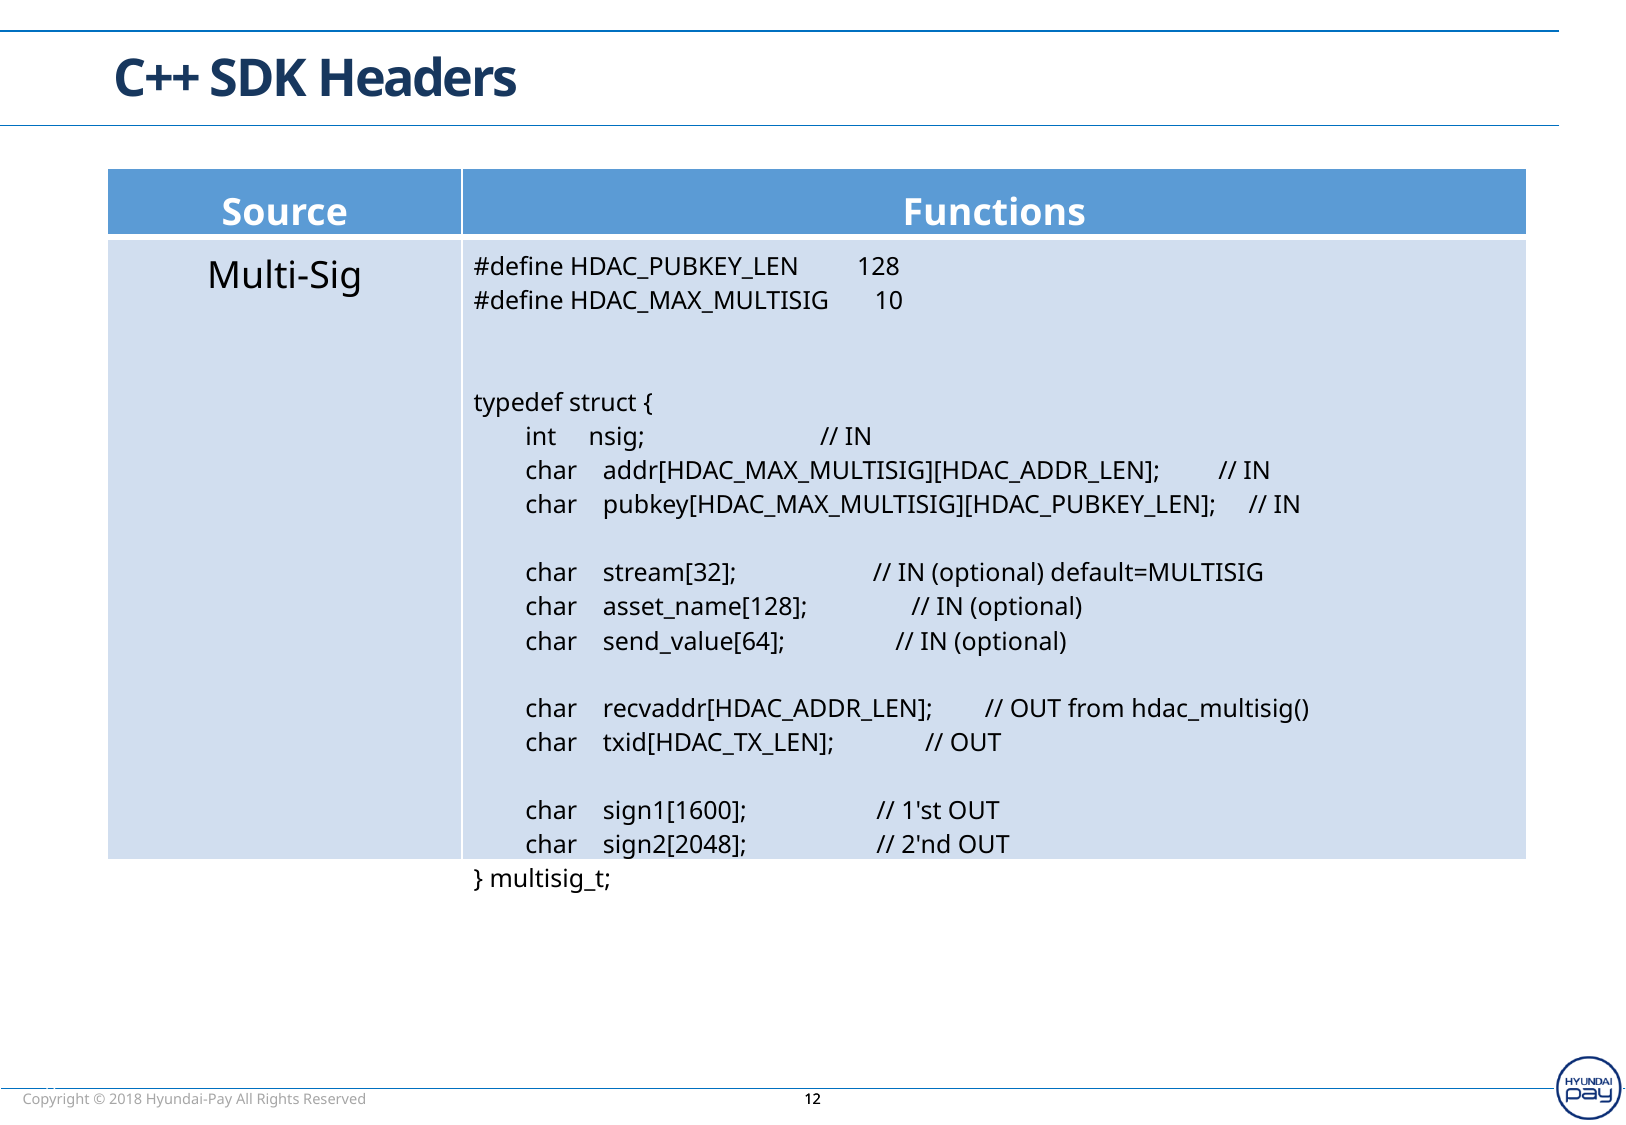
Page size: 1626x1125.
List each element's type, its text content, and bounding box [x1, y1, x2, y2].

table_header Source [108, 169, 461, 234]
table_header Functions [463, 169, 1526, 234]
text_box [0, 30, 1625, 126]
table_cell #define HDAC_PUBKEY_LEN 128 #define HDAC_MAX_MULTISIG 10 typedef struct { int nsig; // IN char addr[HDAC_MAX_MULTISIG][HDAC_ADDR_LEN]; // IN char pubkey[HDAC_MAX_MULTISIG][HDAC_PUBKEY_LEN]; // IN char stream[32]; // IN (optional) default=MULTISIG char asset_name[128]; // IN (optional) char send_value[64]; // IN (optional) char recvaddr[HDAC_ADDR_LEN]; // OUT from hdac_multisig() char txid[HDAC_TX_LEN]; // OUT char sign1[1600]; // 1'st OUT char sign2[2048]; // 2'nd OUT } multisig_t; [463, 240, 1526, 859]
table_cell Multi-Sig [108, 240, 461, 859]
picture [1554, 1054, 1623, 1122]
